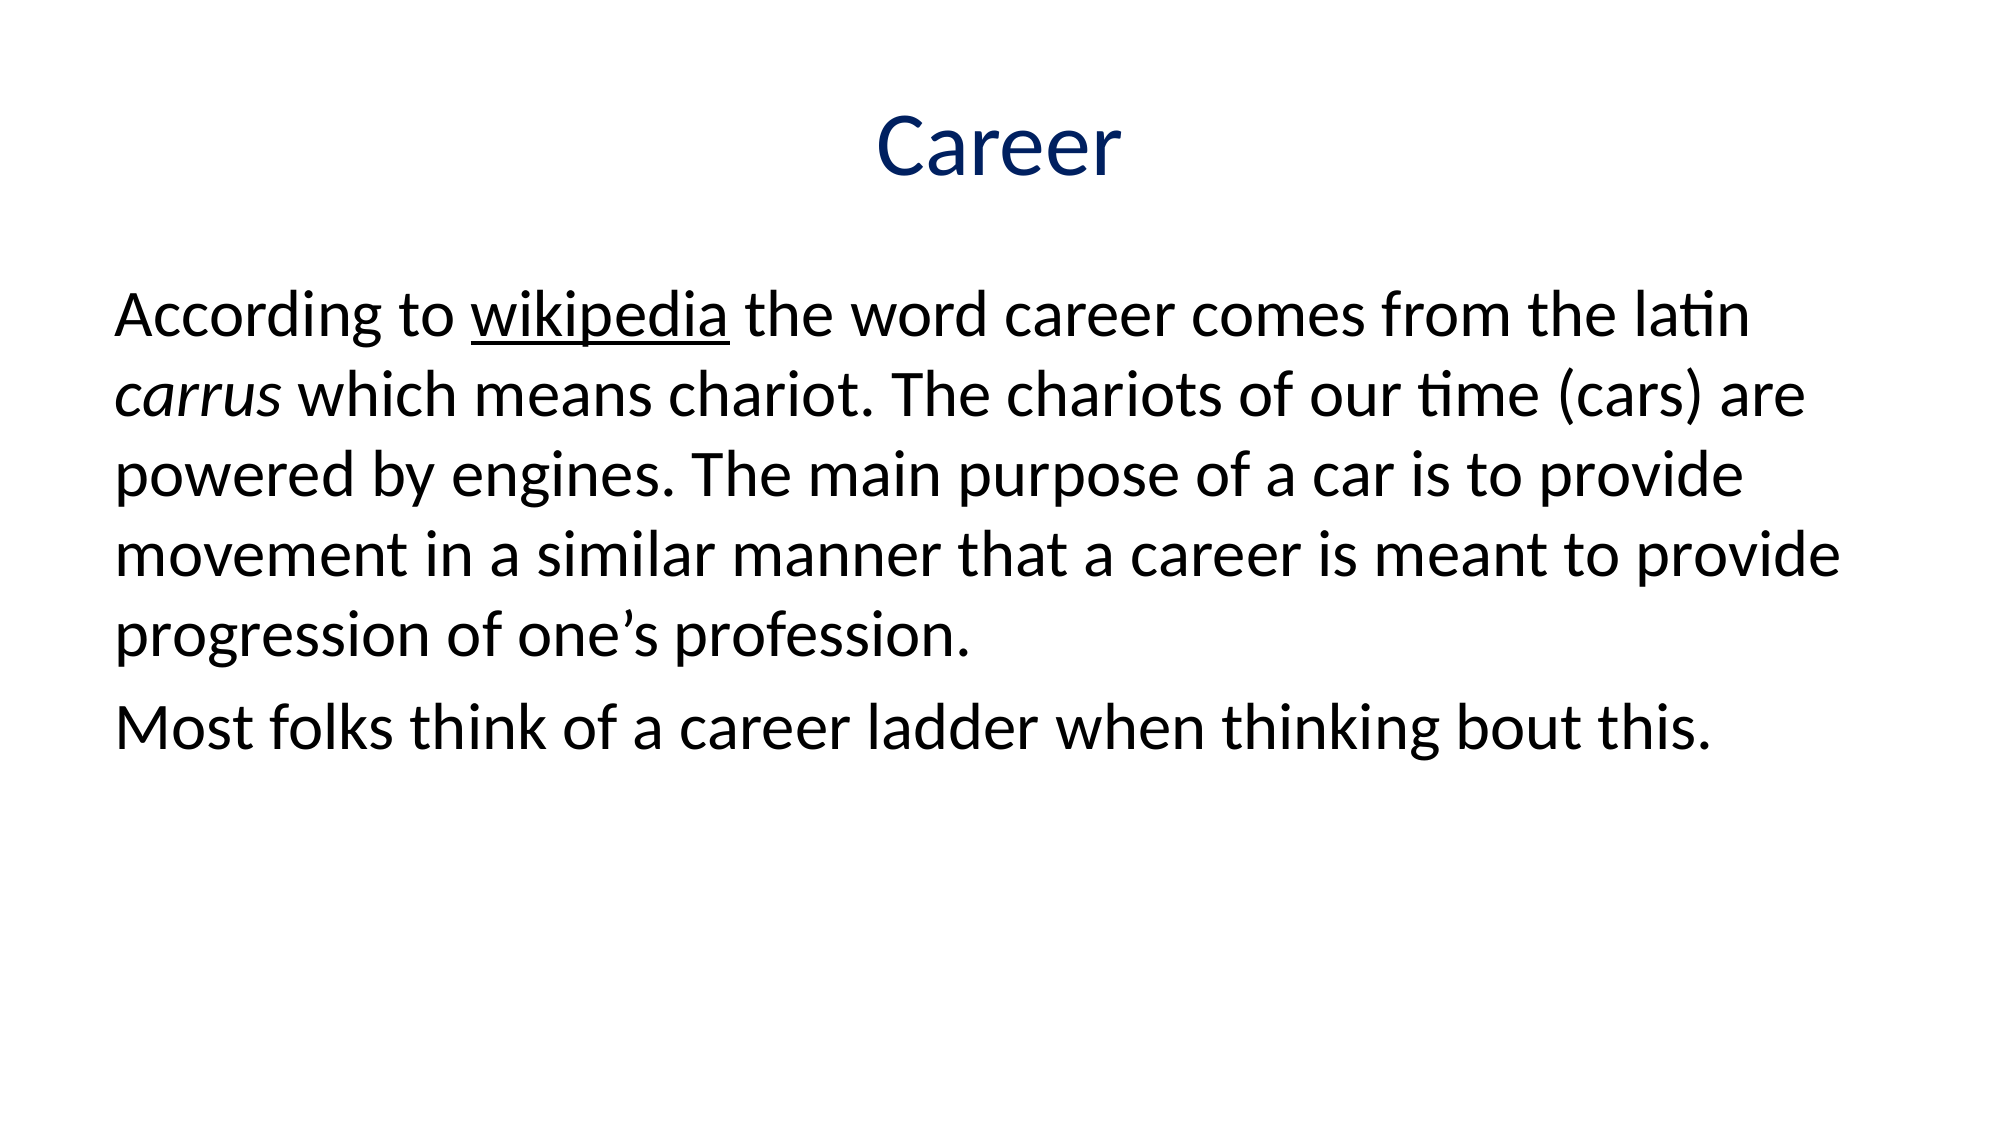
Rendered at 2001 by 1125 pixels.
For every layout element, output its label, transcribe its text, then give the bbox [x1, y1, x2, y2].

title Career [99, 45, 1900, 233]
list According to wikipedia the word career comes from the latin carrus which means chariot. The chariots of our time (cars) are powered by engines. The main purpose of a car is to provide movement in a similar manner that a career is meant to provide progression of one’s profession. Most folks think of a career ladder when thinking bout this. [99, 262, 1900, 1005]
